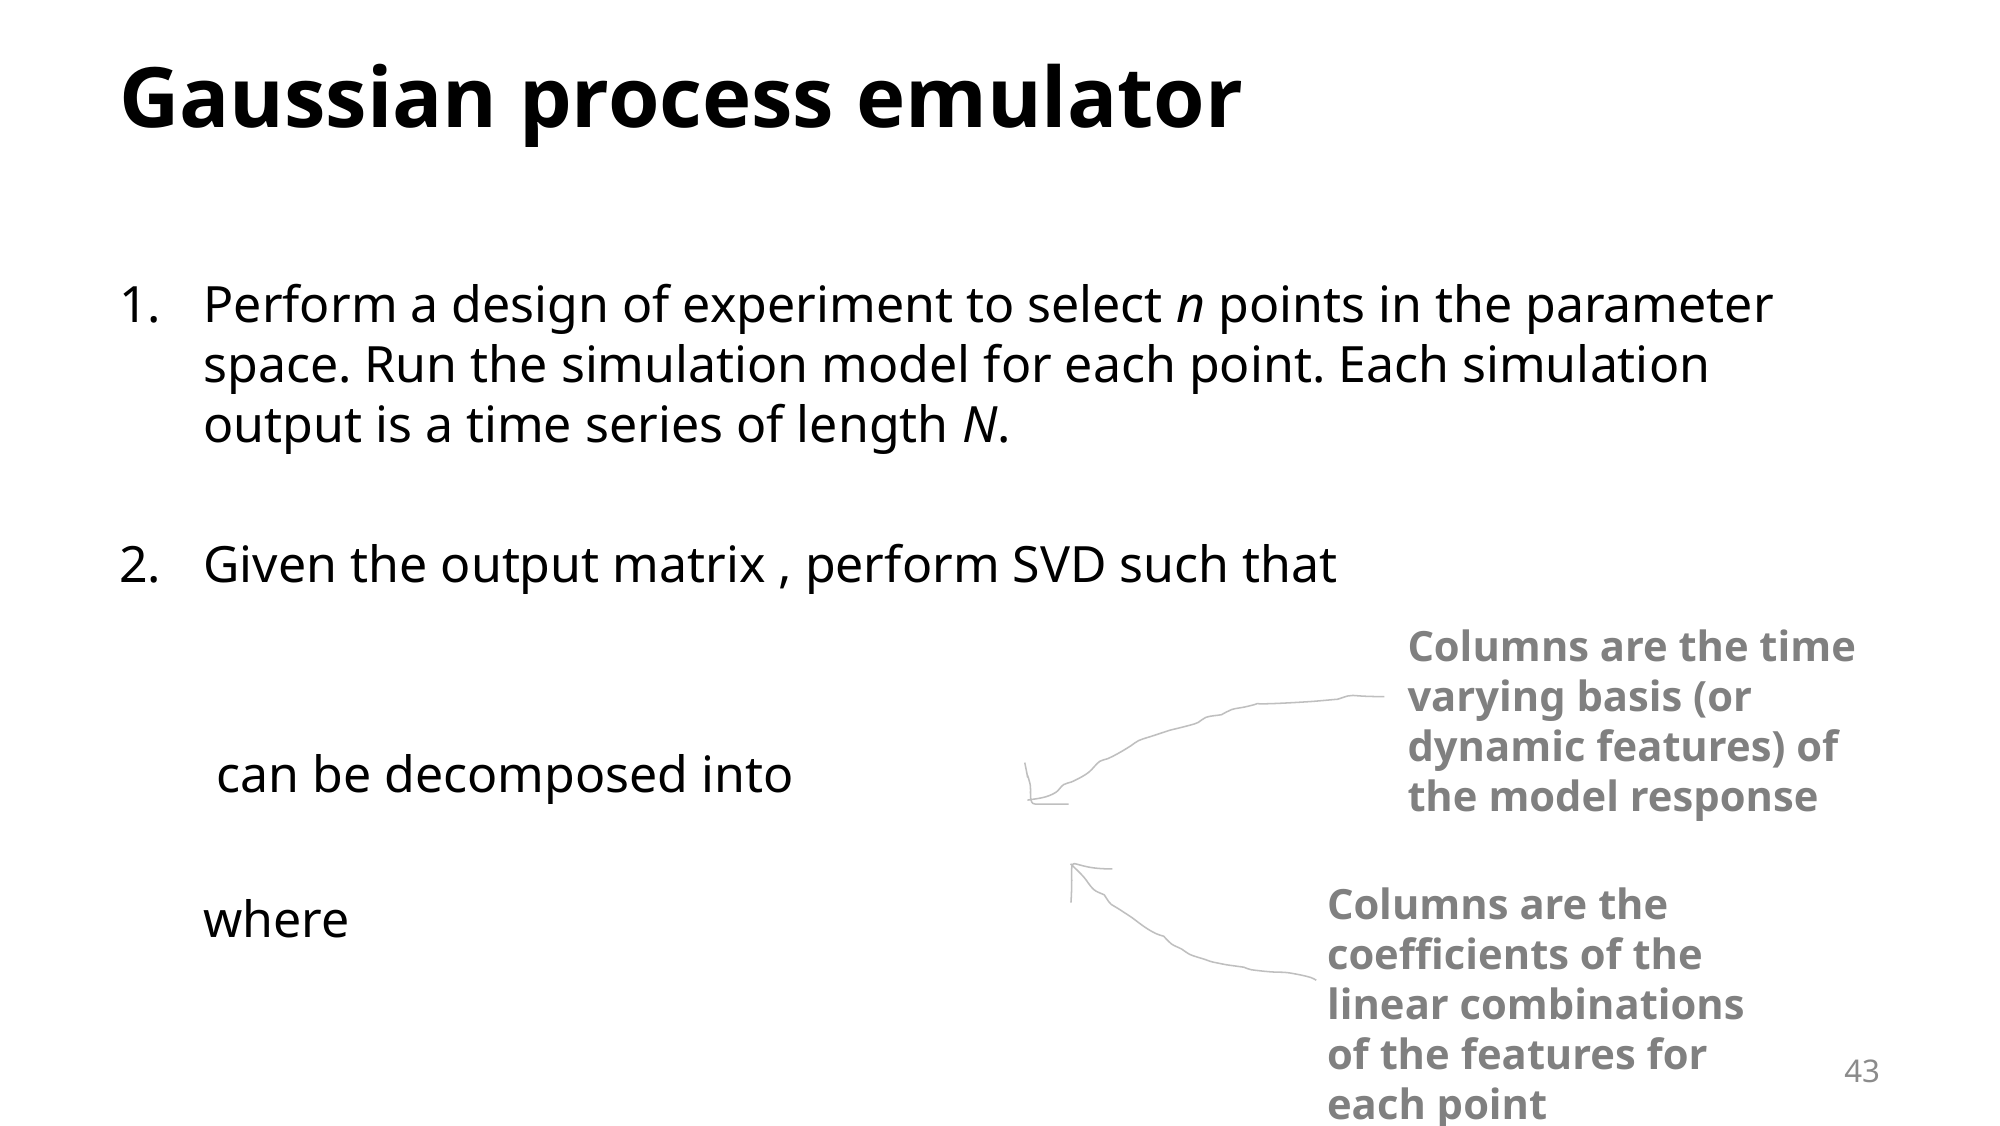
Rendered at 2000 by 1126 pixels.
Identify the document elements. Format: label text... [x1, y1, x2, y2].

text_box [1022, 762, 1069, 807]
title Gaussian process emulator [99, 0, 1900, 188]
text_box Columns are the coefficients of the linear combinations of the features for each point [1312, 870, 1800, 1126]
text_box [1055, 693, 1385, 793]
text_box Columns are the time varying basis (or dynamic features) of the model response [1392, 612, 1881, 828]
text_box [1089, 878, 1318, 983]
text_box [1068, 861, 1113, 903]
slide_number 43 [1800, 1042, 1900, 1103]
